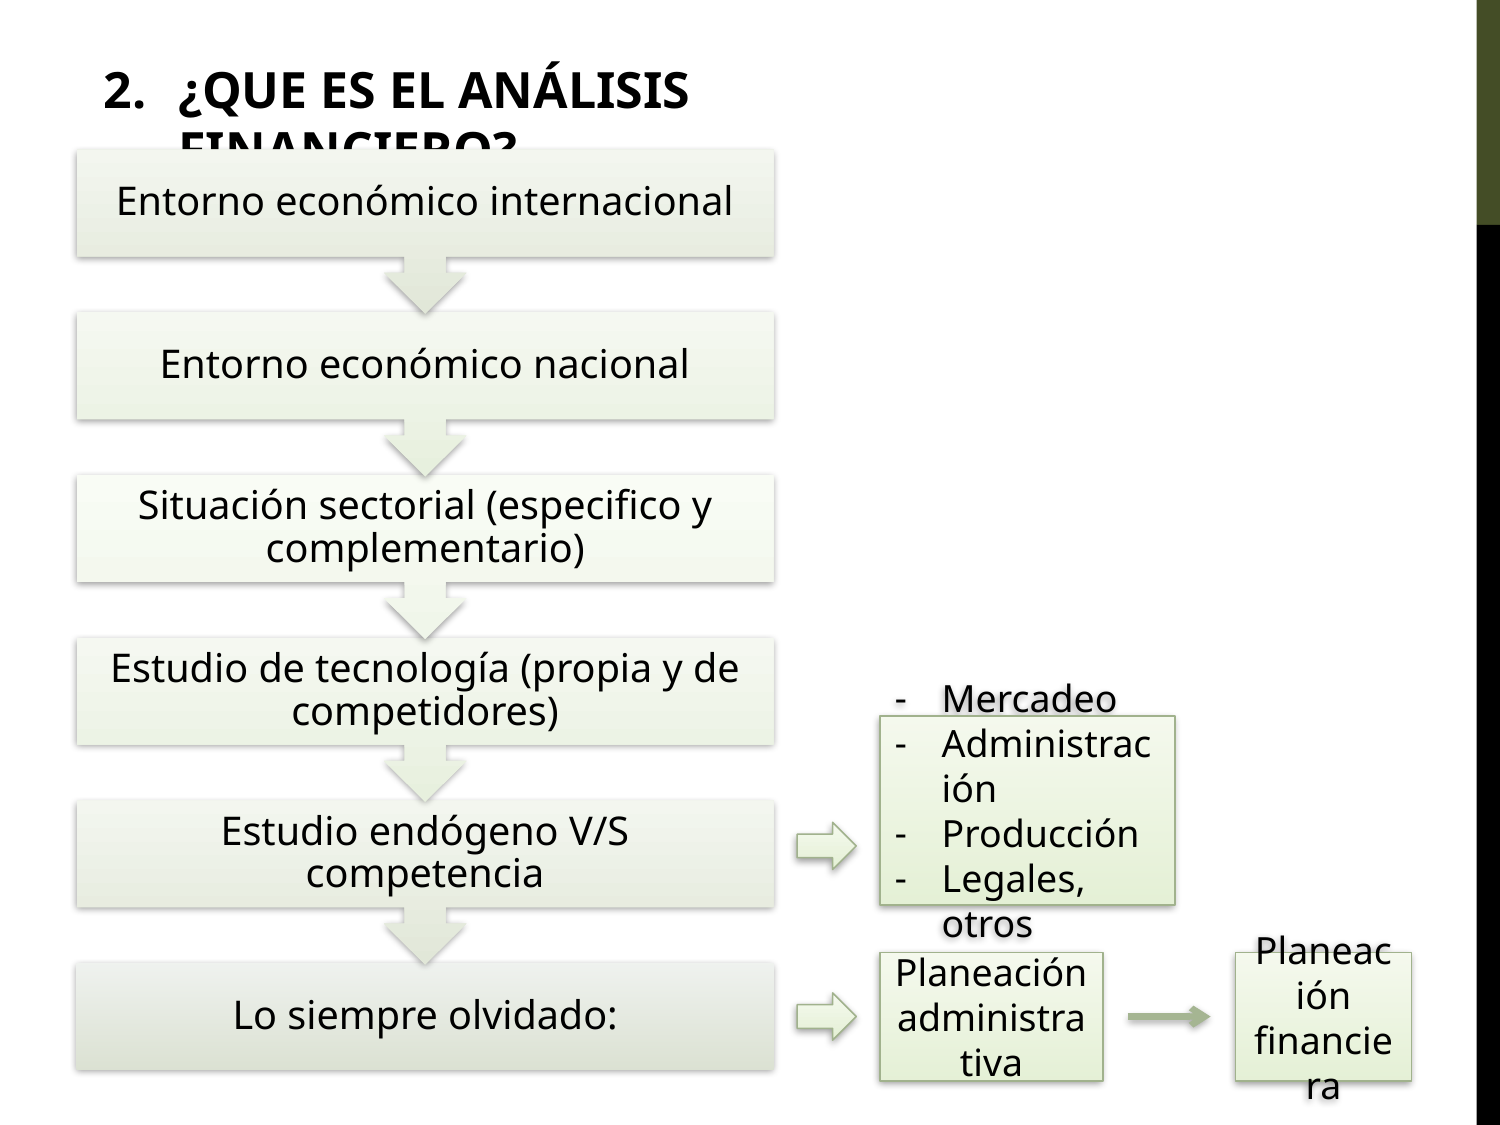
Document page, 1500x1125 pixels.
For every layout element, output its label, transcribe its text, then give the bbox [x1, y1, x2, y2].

text_box Planeación administrativa [879, 952, 1104, 1082]
text_box Planeación financiera [1235, 952, 1412, 1082]
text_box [76, 148, 774, 1071]
text_box [796, 821, 857, 871]
text_box [796, 992, 857, 1041]
list ¿QUE ES EL ANÁLISIS FINANCIERO? [88, 51, 880, 138]
text_box Mercadeo Administración Producción Legales, otros [879, 715, 1176, 906]
